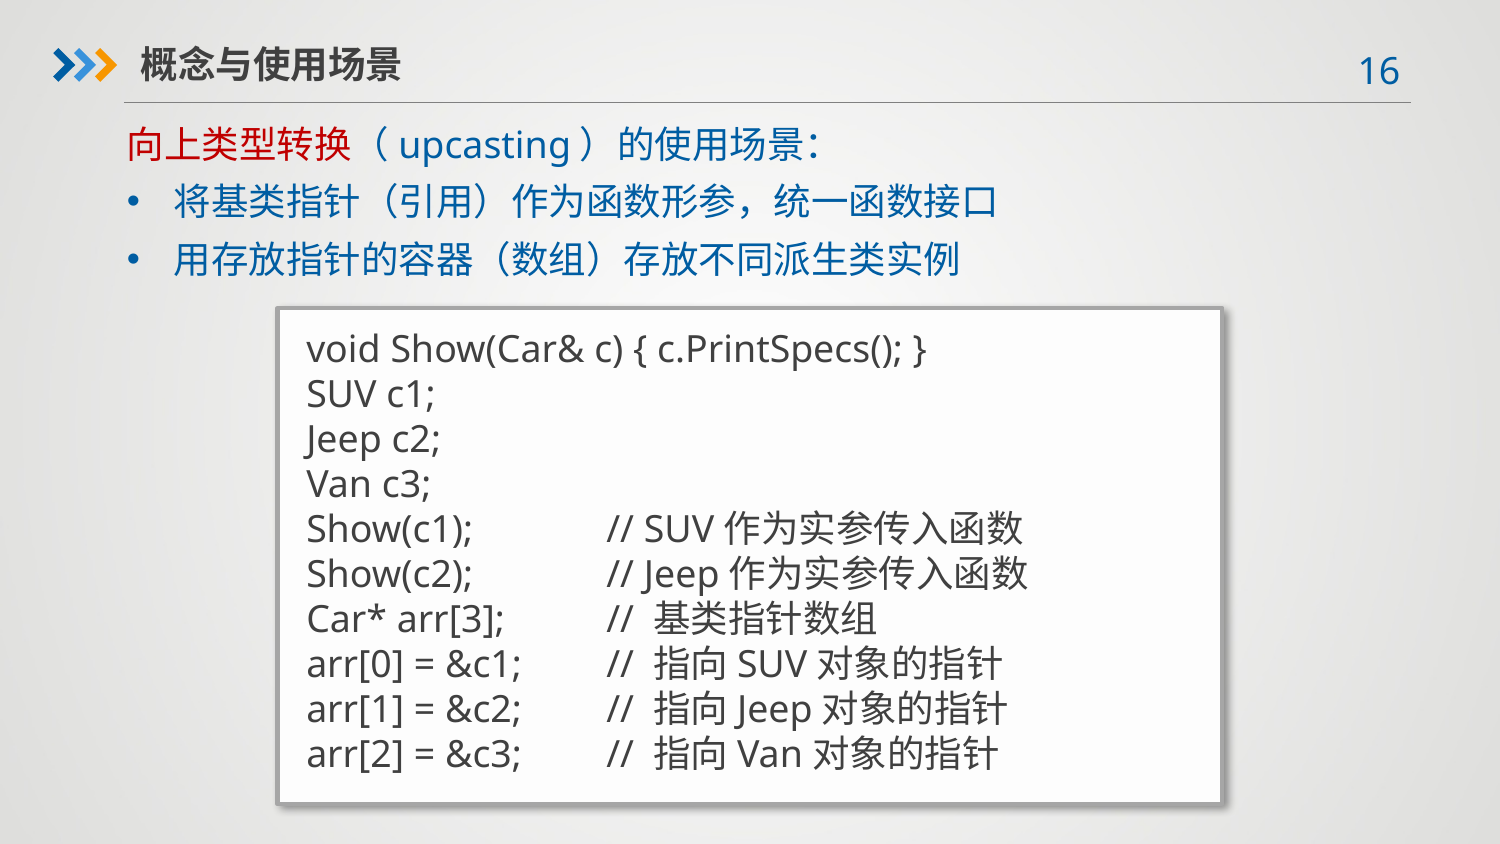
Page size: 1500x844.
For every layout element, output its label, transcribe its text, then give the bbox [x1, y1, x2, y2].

text_box 概念与使用场景 [140, 32, 491, 95]
picture [0, 0, 1500, 844]
text_box 向上类型转换（upcasting）的使用场景： 将基类指针（引用）作为函数形参，统一函数接口 用存放指针的容器（数组）存放不同派生类实例 [112, 113, 1388, 288]
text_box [277, 307, 1223, 805]
